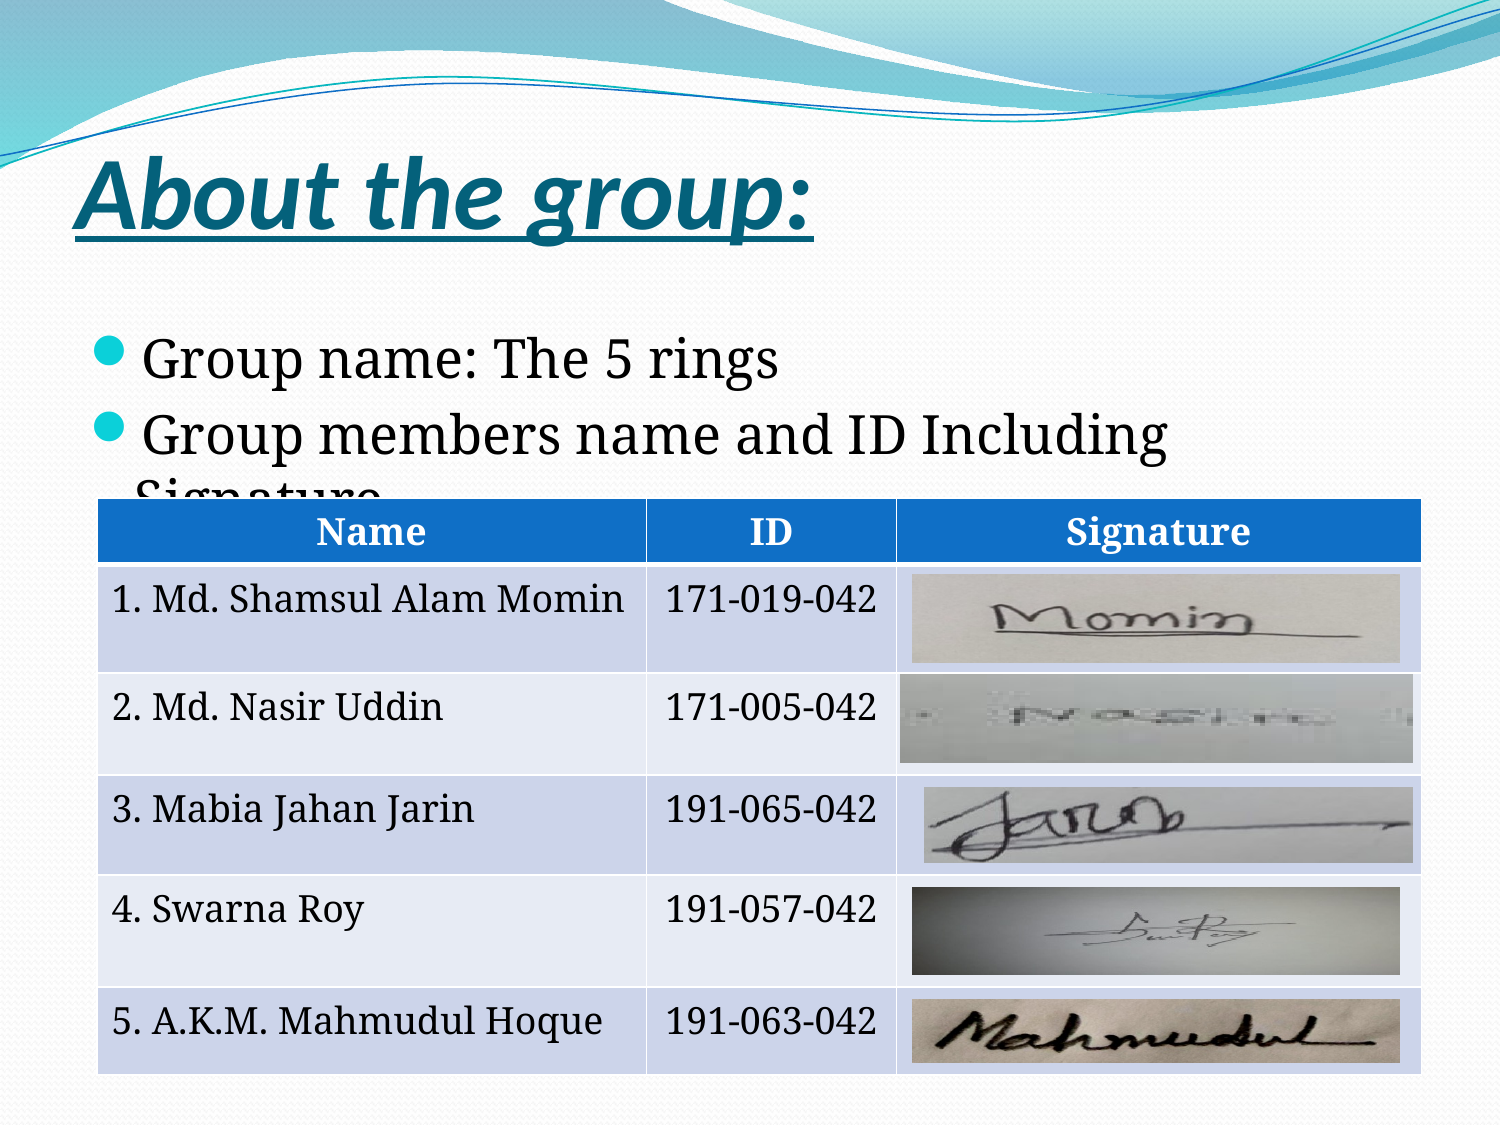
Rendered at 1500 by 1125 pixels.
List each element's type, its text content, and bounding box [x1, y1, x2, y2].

picture [924, 787, 1413, 863]
table_cell Supplies [892, 678, 896, 770]
table_cell 191-065-042 [647, 776, 896, 874]
table_cell 171-005-042 [647, 674, 896, 774]
table_cell $16,000 [1398, 576, 1408, 672]
picture [899, 674, 1413, 763]
table_cell [897, 988, 1421, 1074]
table_cell [897, 776, 1421, 874]
table_cell 2. Md. Nasir Uddin [98, 674, 646, 774]
table_cell 171-019-042 [647, 567, 896, 672]
table_cell $1,500 [897, 676, 1419, 774]
list Group name: The 5 rings Group members name and ID Including Signature [75, 317, 1425, 1038]
table_cell 3. Mabia Jahan Jarin [98, 776, 646, 874]
table_header Signature [897, 499, 1421, 562]
table_cell [1412, 674, 1421, 774]
picture [912, 574, 1401, 663]
title About the group: [75, 62, 1425, 250]
table_cell [897, 567, 1421, 672]
table_header ID [647, 499, 896, 562]
table_cell 191-057-042 [647, 876, 896, 986]
picture [912, 999, 1401, 1063]
table_cell 5. A.K.M. Mahmudul Hoque [98, 988, 646, 1074]
table_cell $16,000 [905, 576, 916, 672]
table_cell [897, 876, 1421, 986]
table_cell 4. Swarna Roy [98, 876, 646, 986]
table_header Name [98, 499, 646, 562]
table_cell 191-063-042 [647, 988, 896, 1074]
picture [912, 887, 1401, 976]
table_cell [905, 1000, 1408, 1074]
table_cell $1,800 [917, 788, 1419, 874]
table_cell $45,000 [905, 888, 1408, 986]
table_cell 1. Md. Shamsul Alam Momin [98, 567, 646, 672]
